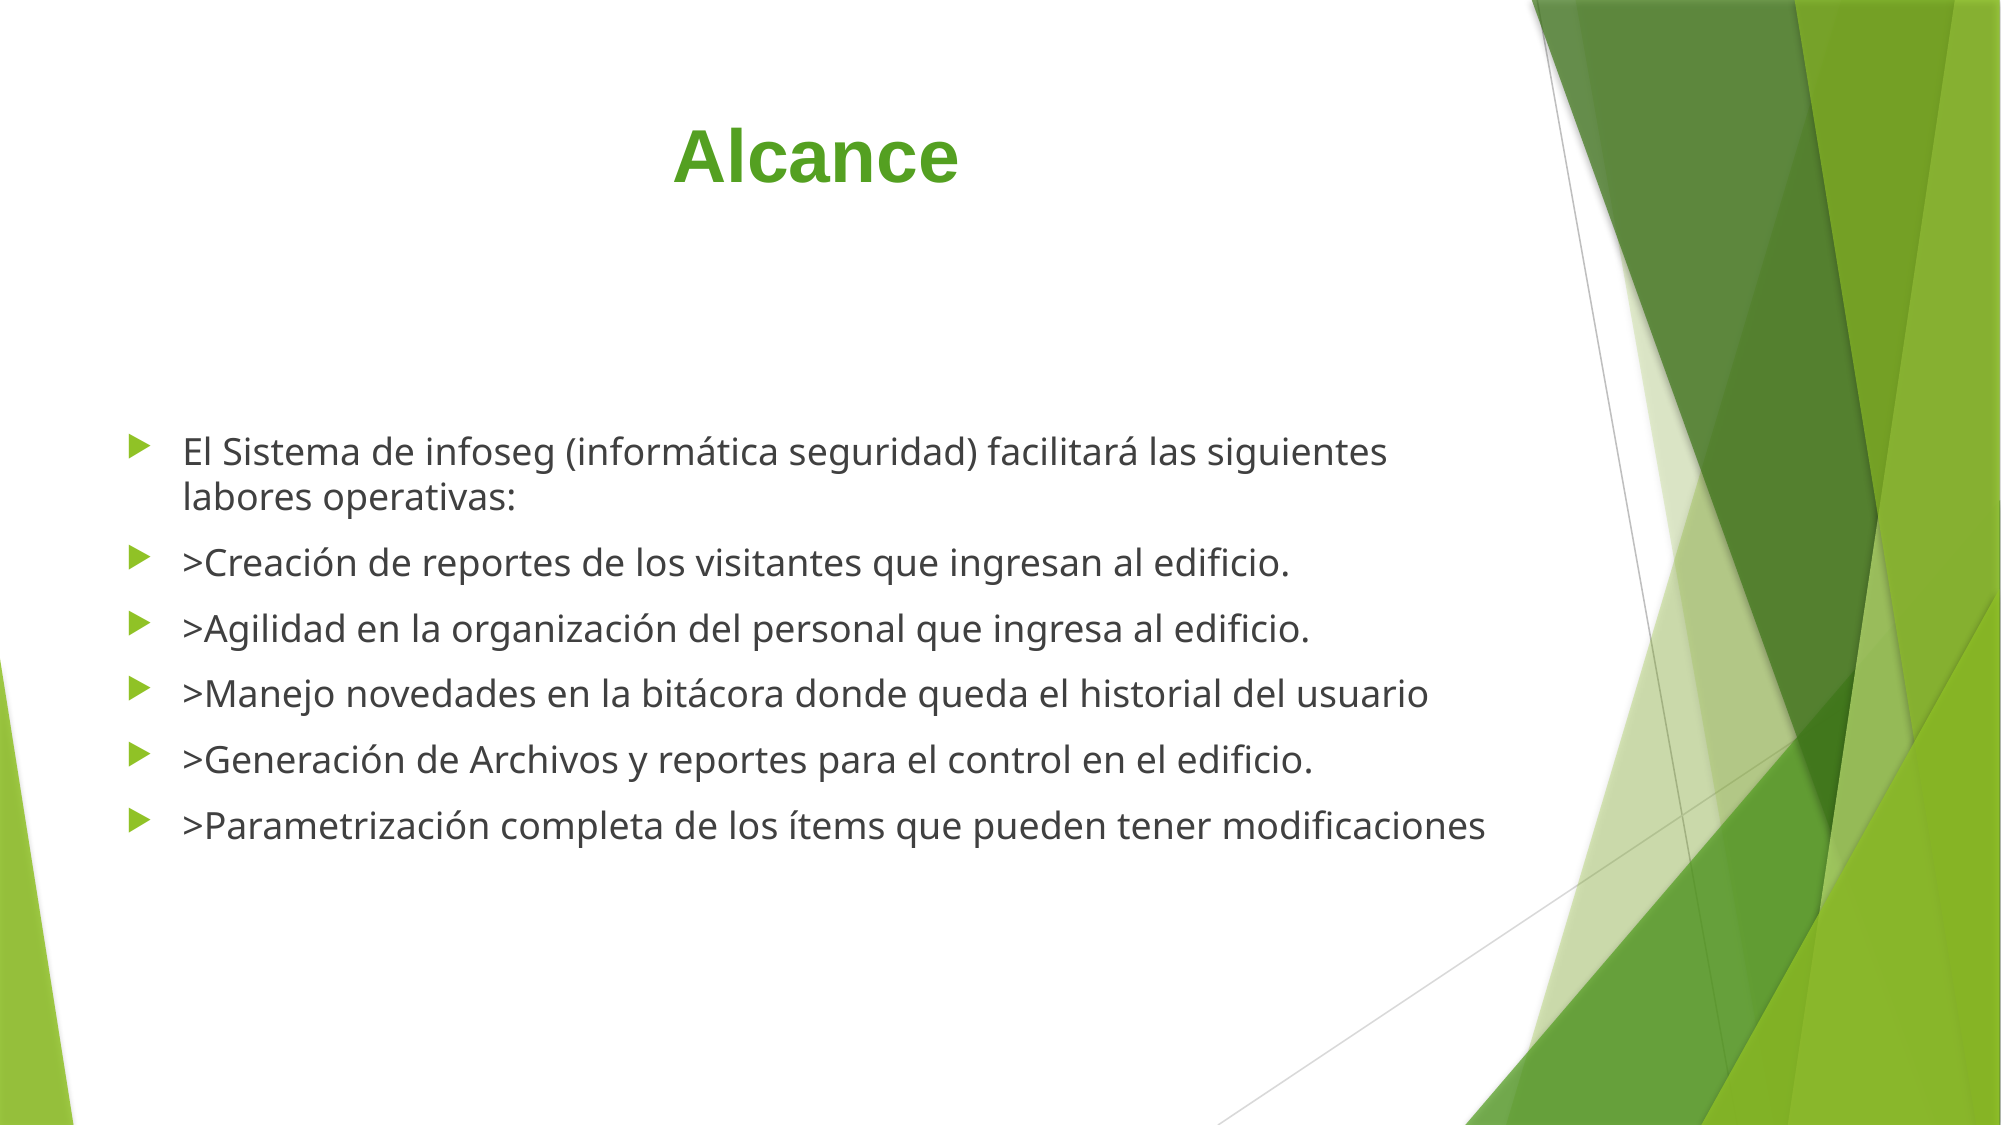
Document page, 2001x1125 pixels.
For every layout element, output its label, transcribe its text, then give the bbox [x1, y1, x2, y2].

list El Sistema de infoseg (informática seguridad) facilitará las siguientes labores operativas: >Creación de reportes de los visitantes que ingresan al edificio. >Agilidad en la organización del personal que ingresa al edificio. >Manejo novedades en la bitácora donde queda el historial del usuario >Generación de Archivos y reportes para el control en el edificio. >Parametrización completa de los ítems que pueden tener modificaciones [111, 354, 1522, 992]
title Alcance [111, 99, 1522, 317]
